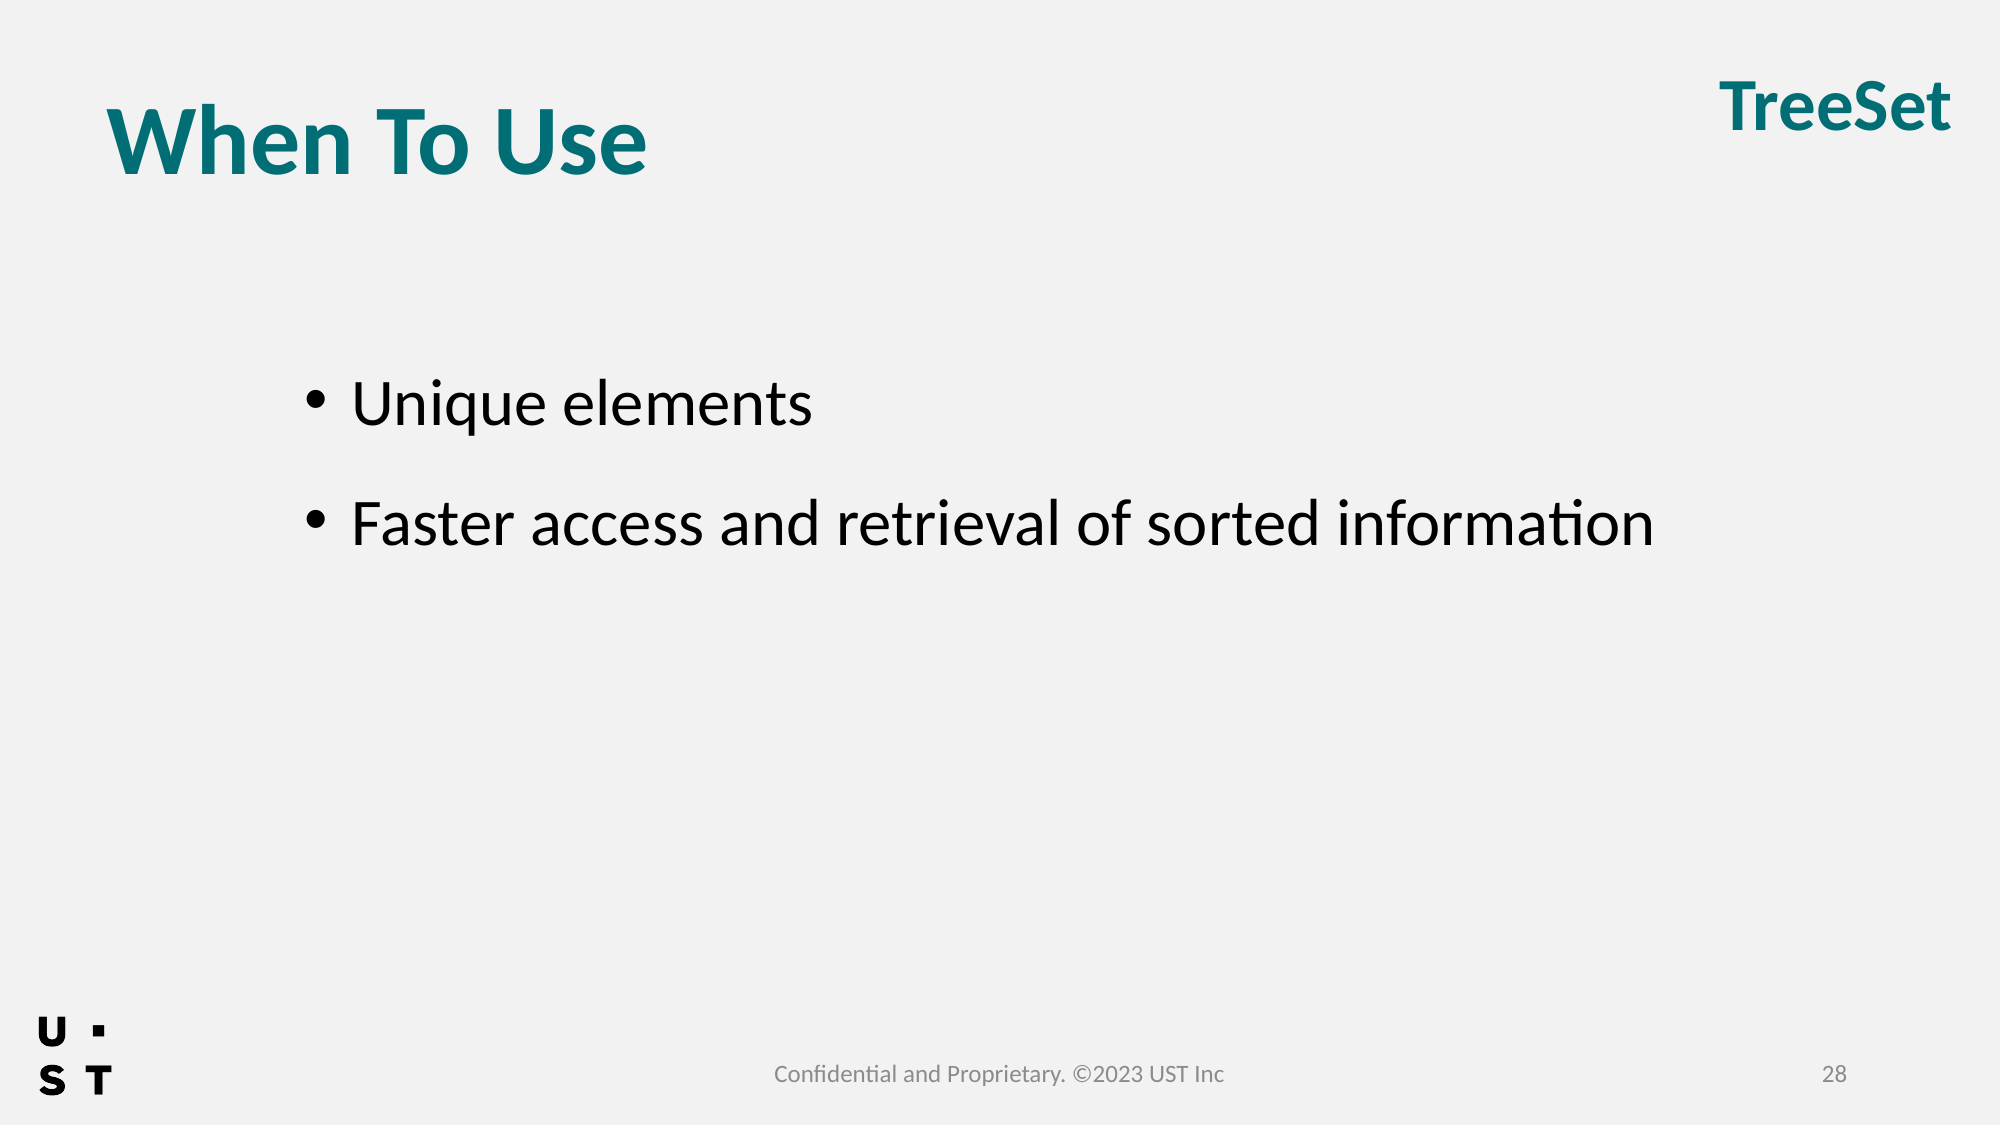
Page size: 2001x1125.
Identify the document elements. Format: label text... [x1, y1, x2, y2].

text_box TreeSet [1704, 20, 2000, 194]
slide_number 28 [1412, 1042, 1863, 1103]
picture [27, 1004, 123, 1107]
text_box Unique elements Faster access and retrieval of sorted information [289, 311, 1688, 566]
text_box When To Use [91, 67, 1174, 202]
footer Confidential and Proprietary. ©2023 UST Inc [662, 1042, 1338, 1103]
